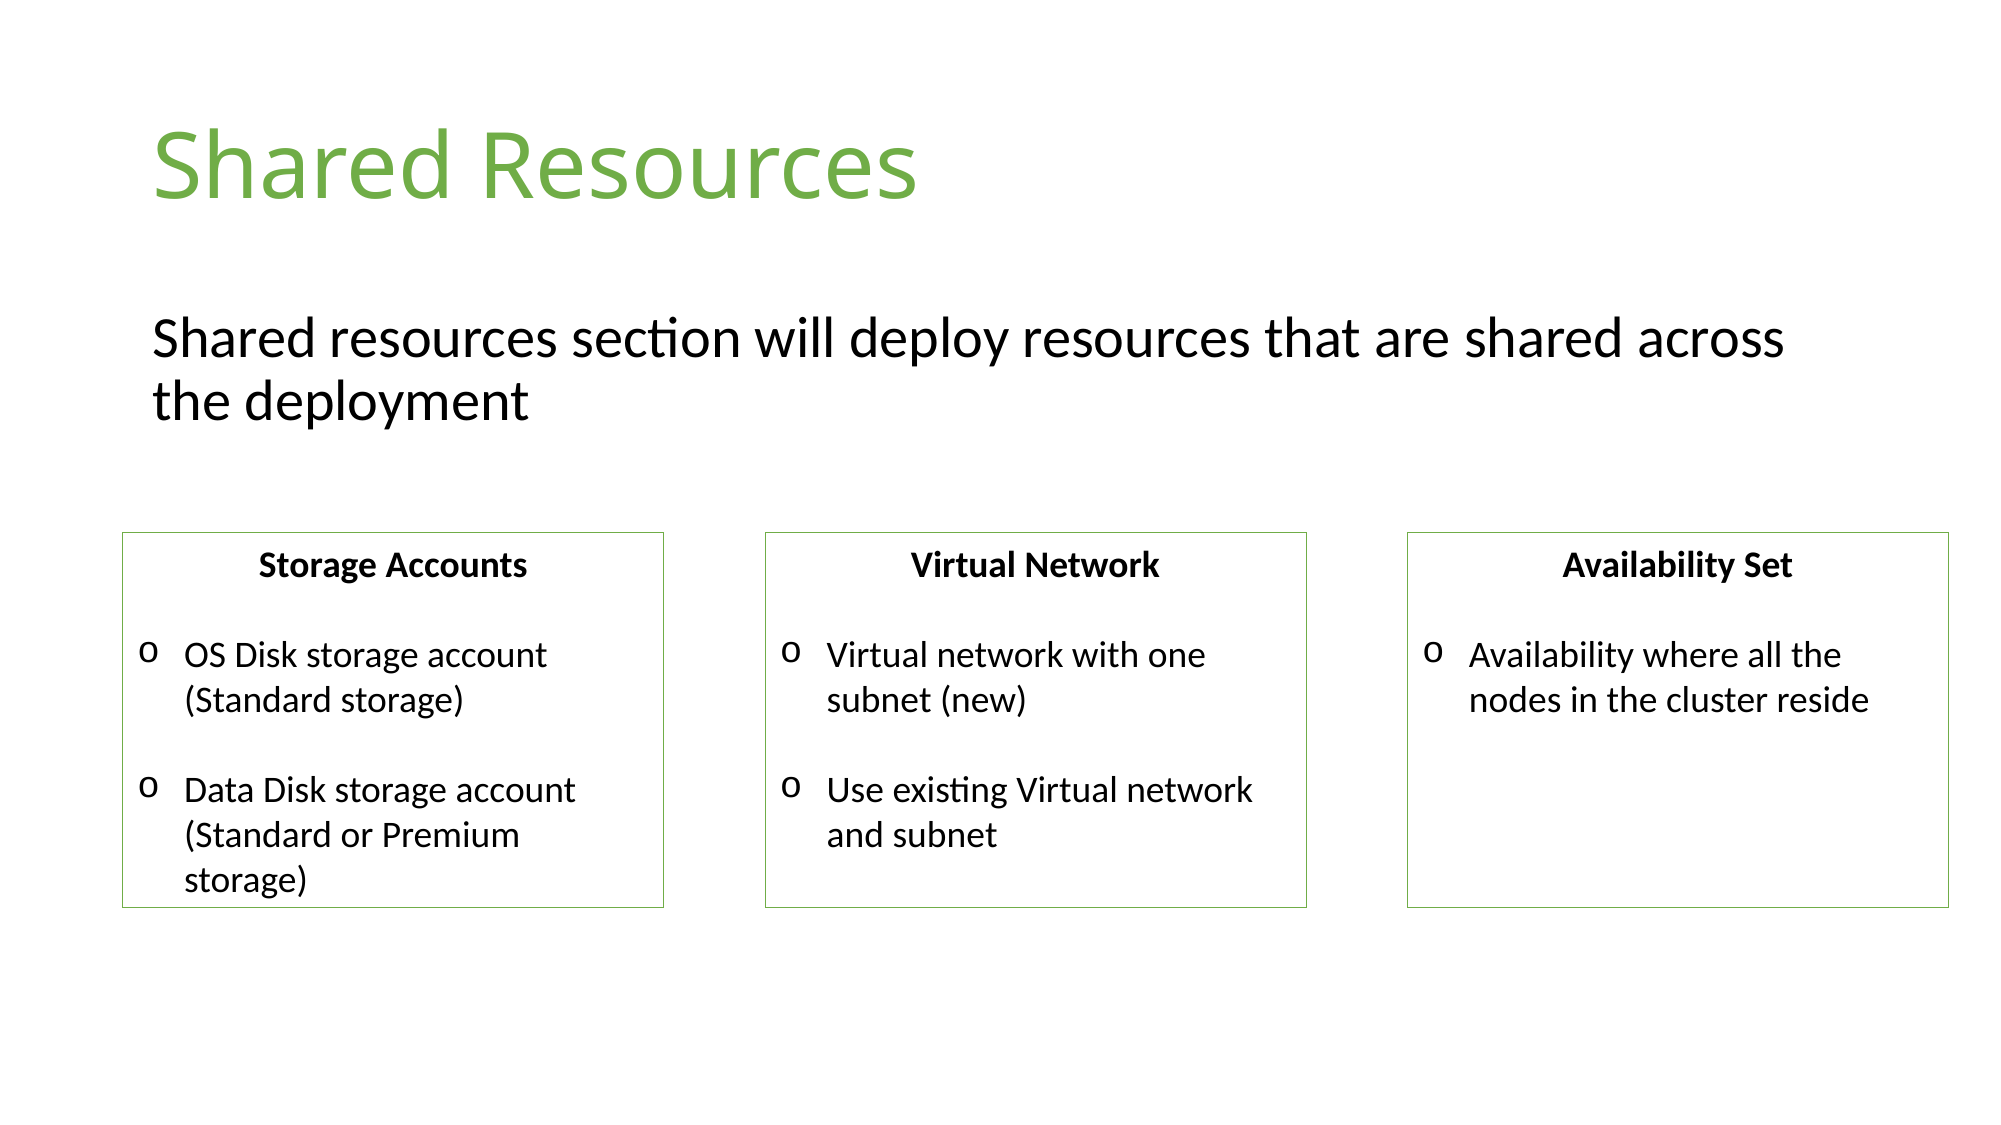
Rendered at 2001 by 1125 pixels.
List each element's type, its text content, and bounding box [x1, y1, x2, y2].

text_box Storage Accounts OS Disk storage account (Standard storage) Data Disk storage account (Standard or Premium storage) [122, 532, 664, 908]
text_box Virtual Network Virtual network with one subnet (new) Use existing Virtual network and subnet [765, 532, 1307, 908]
list Shared resources section will deploy resources that are shared across the deployment [137, 299, 1863, 1014]
text_box Availability Set Availability where all the nodes in the cluster reside [1407, 532, 1949, 908]
title Shared Resources [137, 59, 1863, 278]
